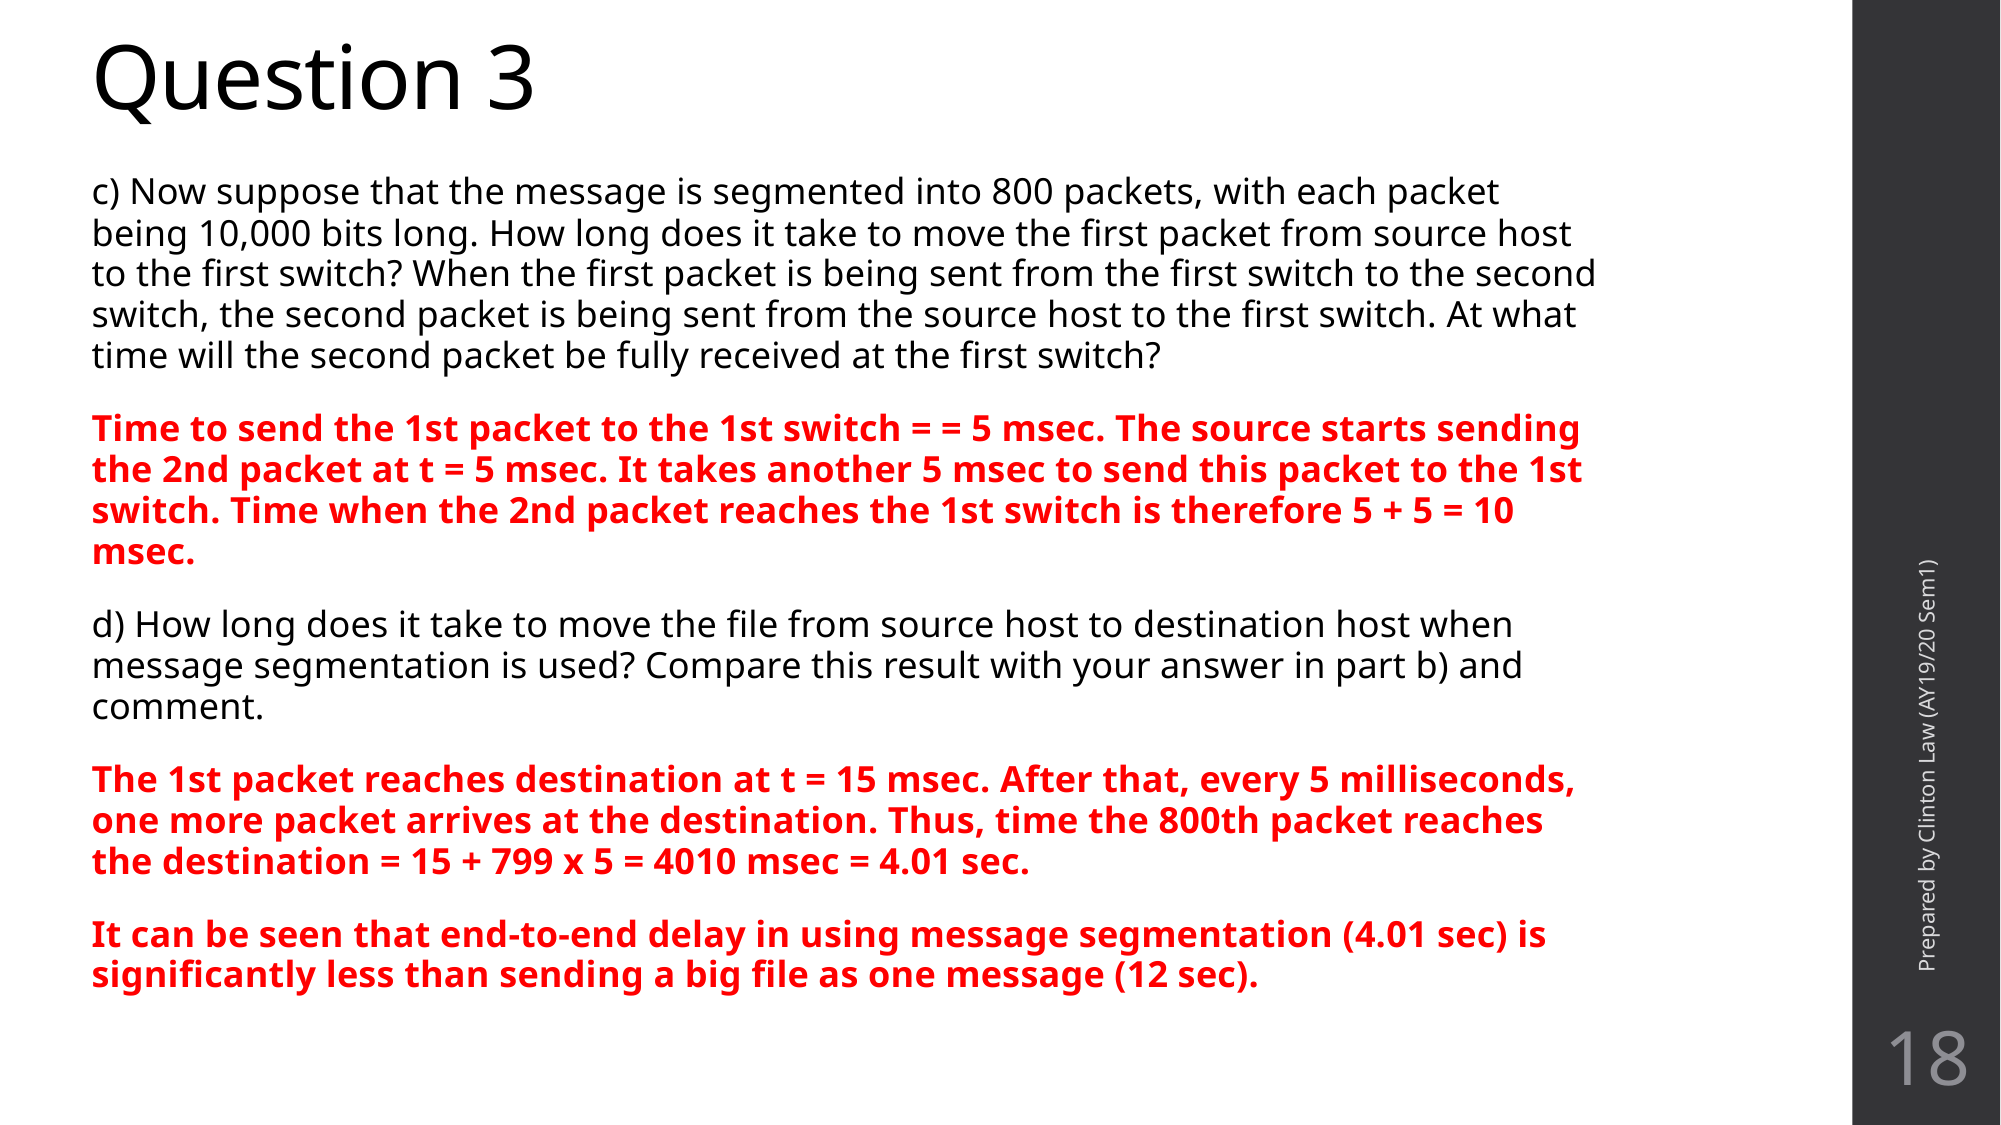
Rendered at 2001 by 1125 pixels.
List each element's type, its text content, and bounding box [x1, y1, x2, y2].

slide_number 18 [1852, 1012, 2000, 1110]
footer Prepared by Clinton Law (AY19/20 Sem1) [1897, 400, 1958, 988]
title Question 3 [76, 24, 1667, 137]
